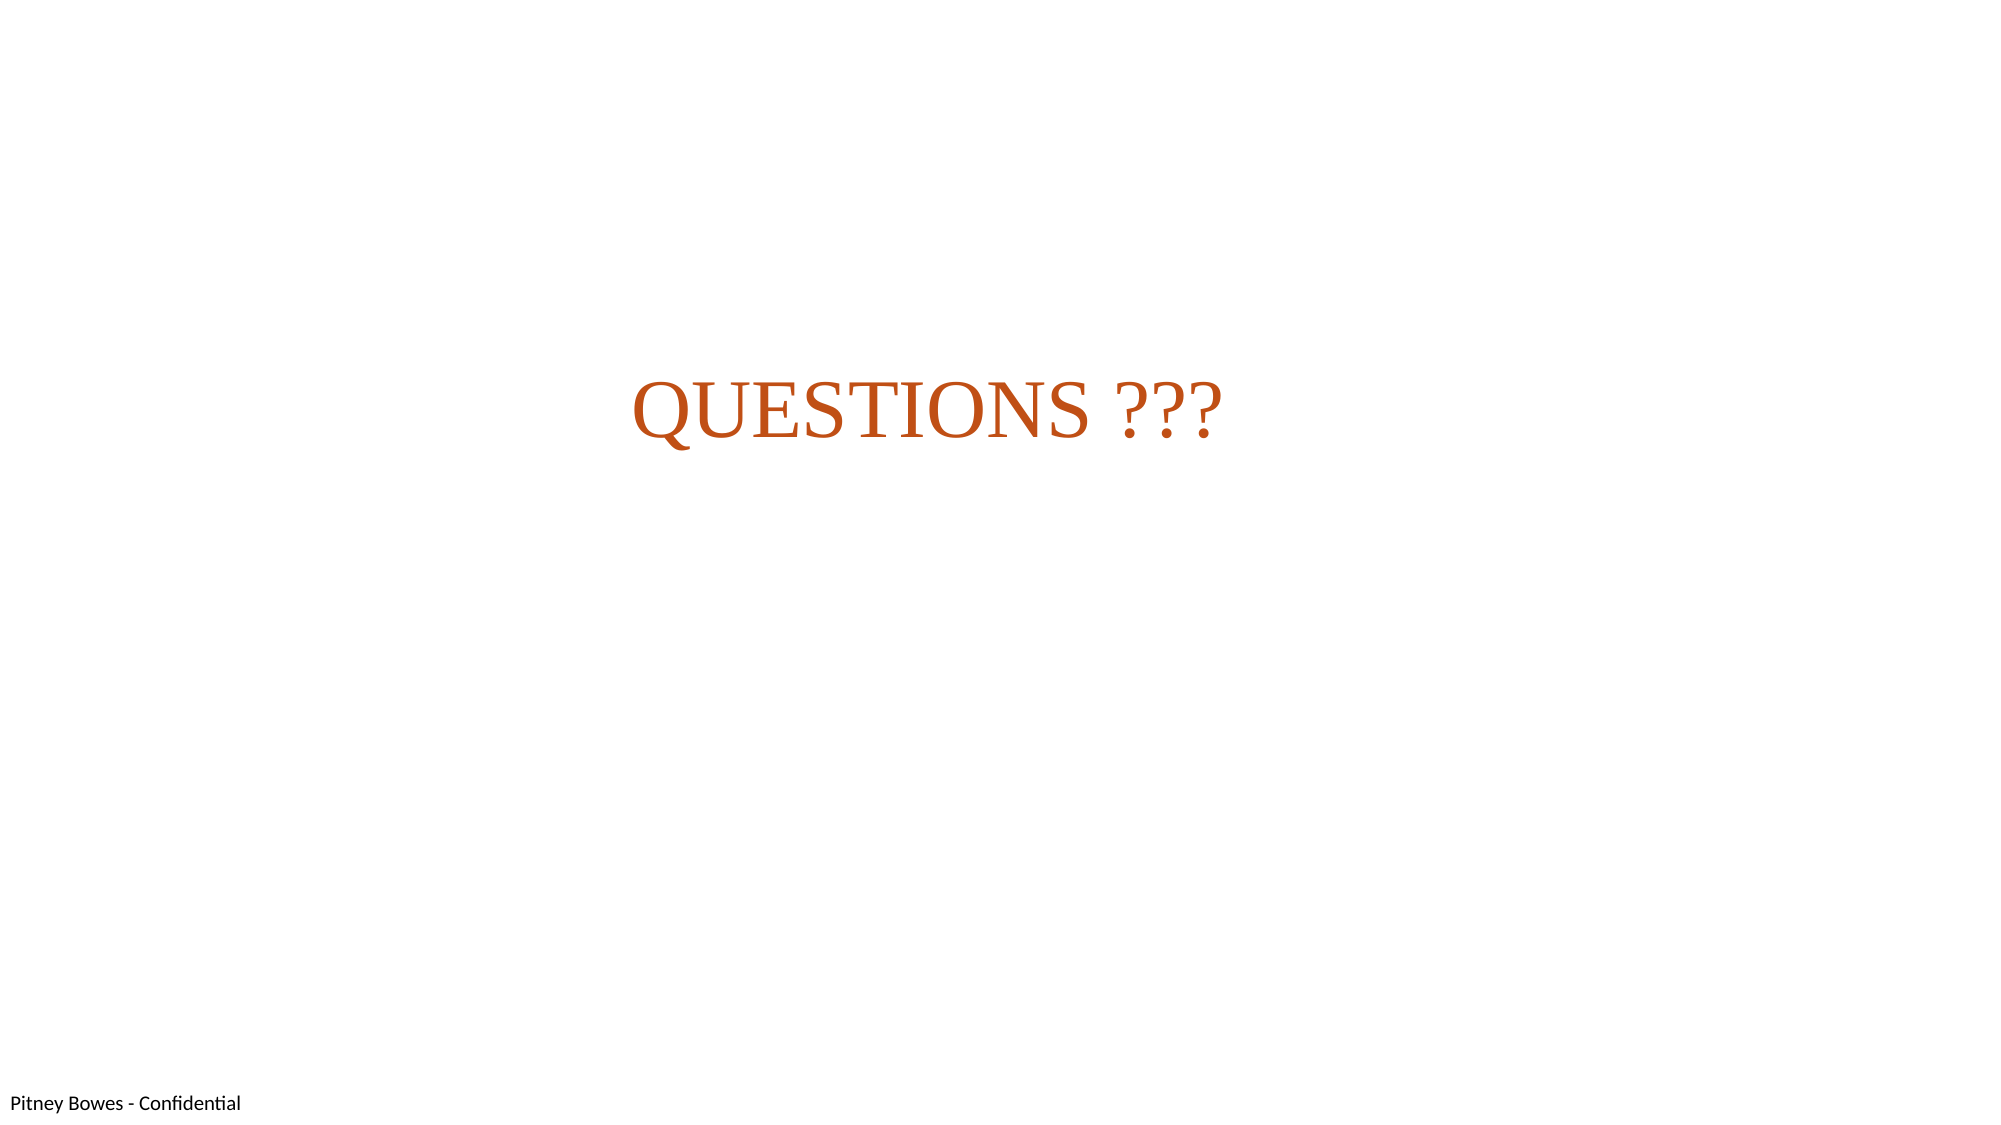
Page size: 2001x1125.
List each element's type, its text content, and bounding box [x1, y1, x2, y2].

text_box QUESTIONS ??? [329, 347, 1527, 462]
